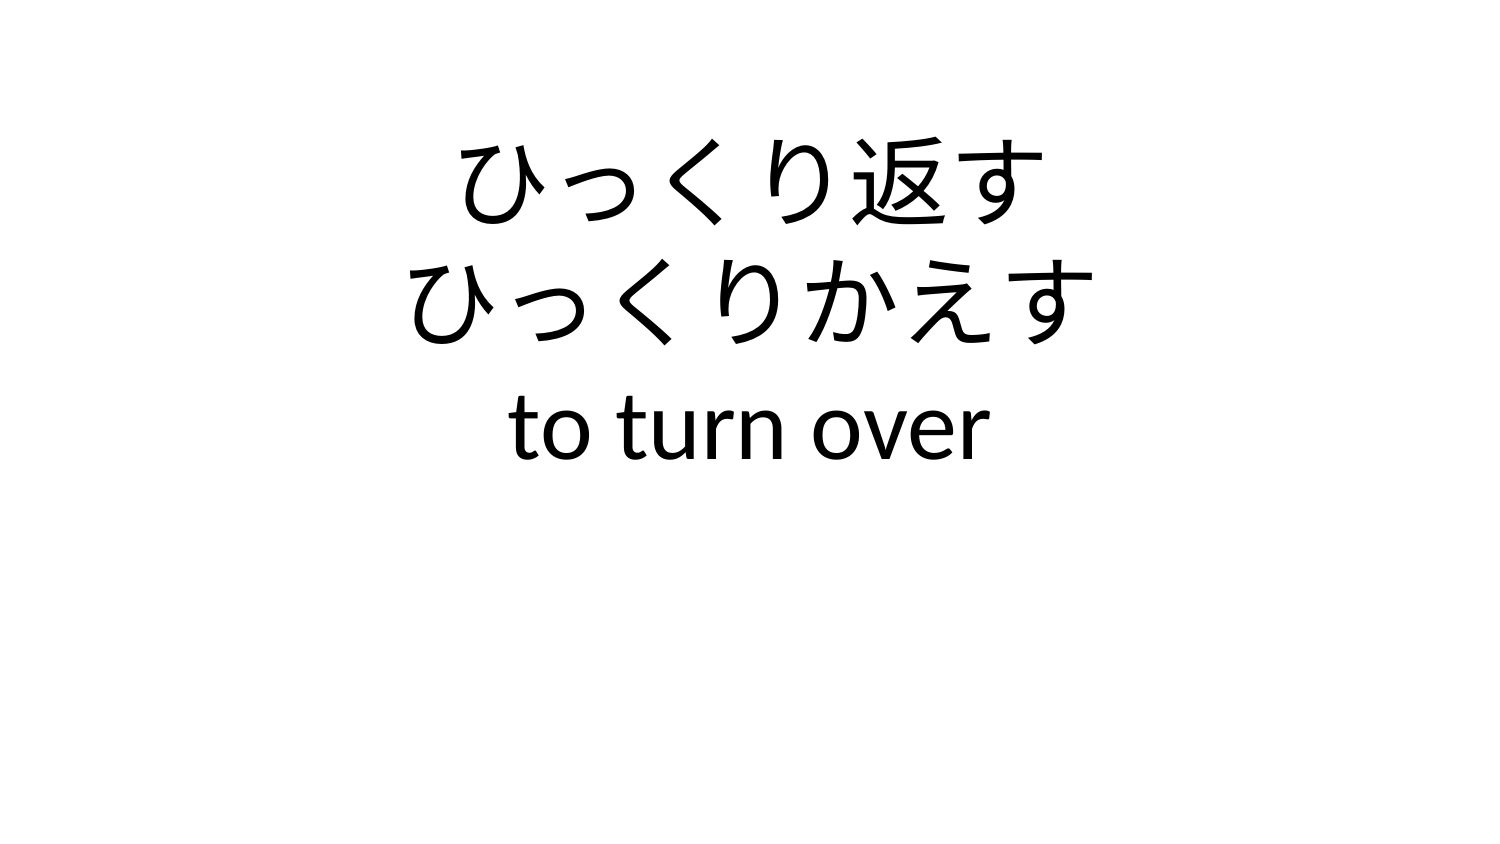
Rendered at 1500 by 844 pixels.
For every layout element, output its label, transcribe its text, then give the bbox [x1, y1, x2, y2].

text_box ひっくり返す ひっくりかえす to turn over [0, 149, 1500, 450]
